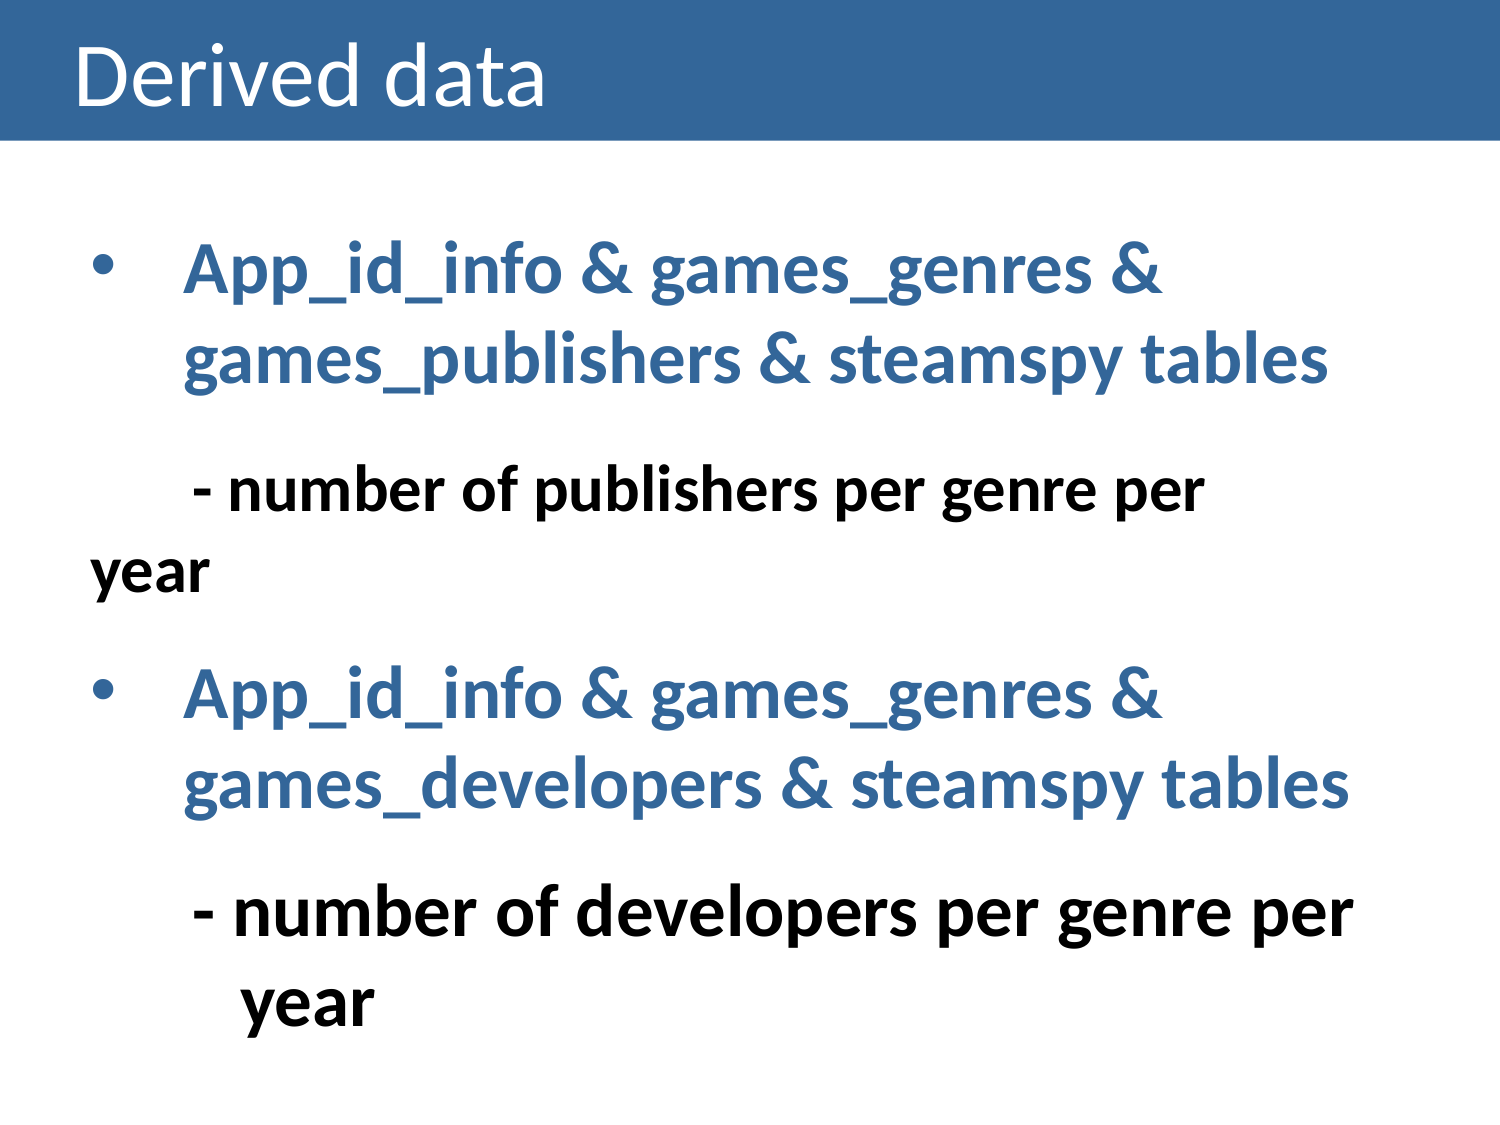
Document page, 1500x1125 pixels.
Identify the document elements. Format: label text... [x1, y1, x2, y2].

title Derived data [0, 0, 1500, 141]
list App_id_info & games_genres & games_publishers & steamspy tables - number of publishers per genre per year App_id_info & games_genres & games_developers & steamspy tables - number of developers per genre per year [75, 210, 1425, 1067]
